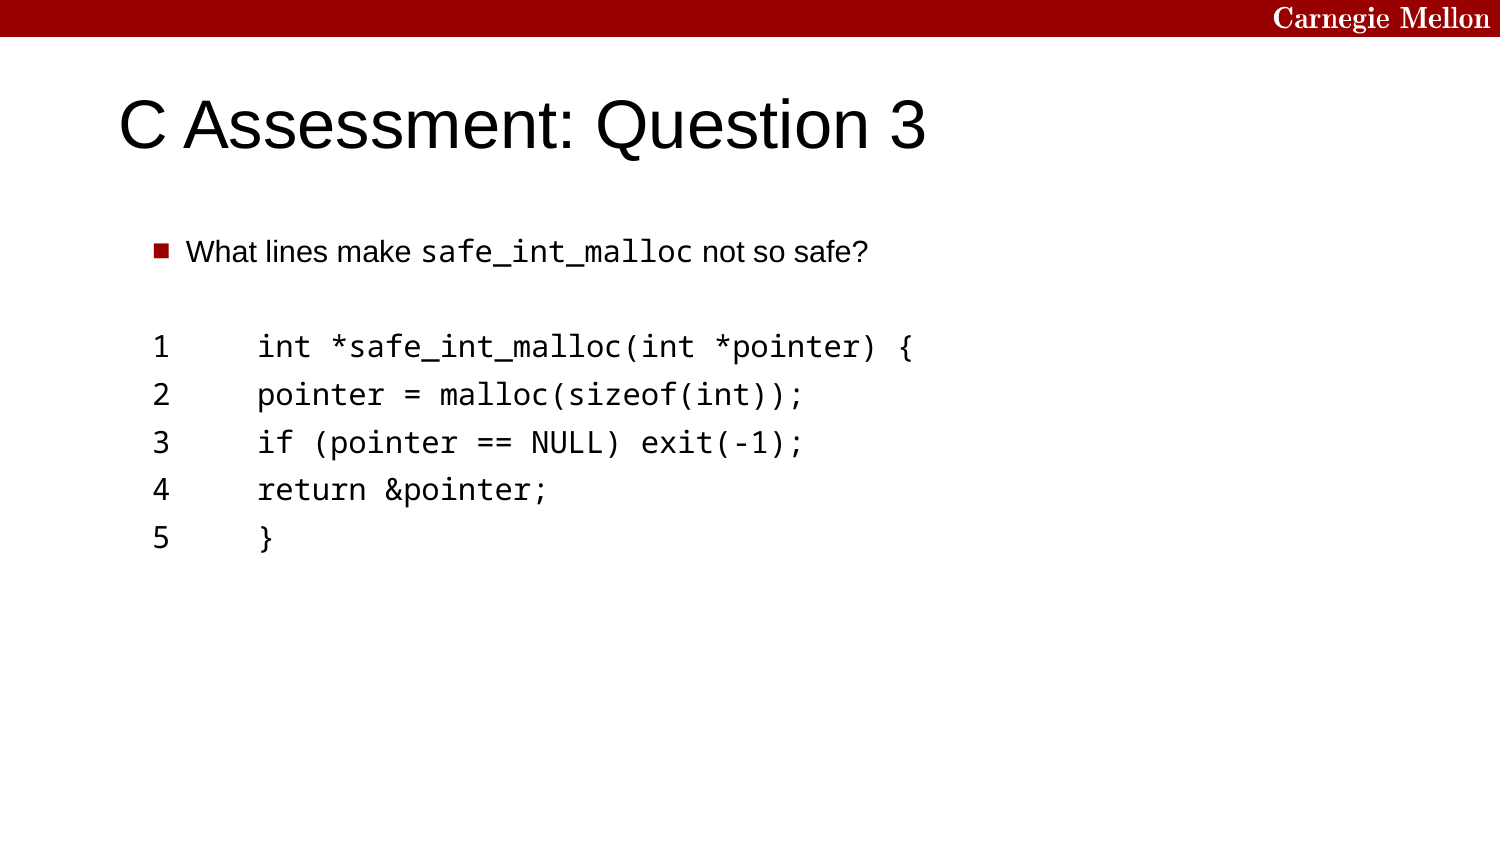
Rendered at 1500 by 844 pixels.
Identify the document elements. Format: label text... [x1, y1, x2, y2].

picture [0, 0, 1500, 844]
title C Assessment: Question 3 [103, 44, 1397, 208]
list What lines make safe_int_malloc not so safe? 1 int *safe_int_malloc(int *pointer) { 2 pointer = malloc(sizeof(int)); 3 if (pointer == NULL) exit(-1); 4 return &pointer; 5 } [103, 224, 1430, 566]
